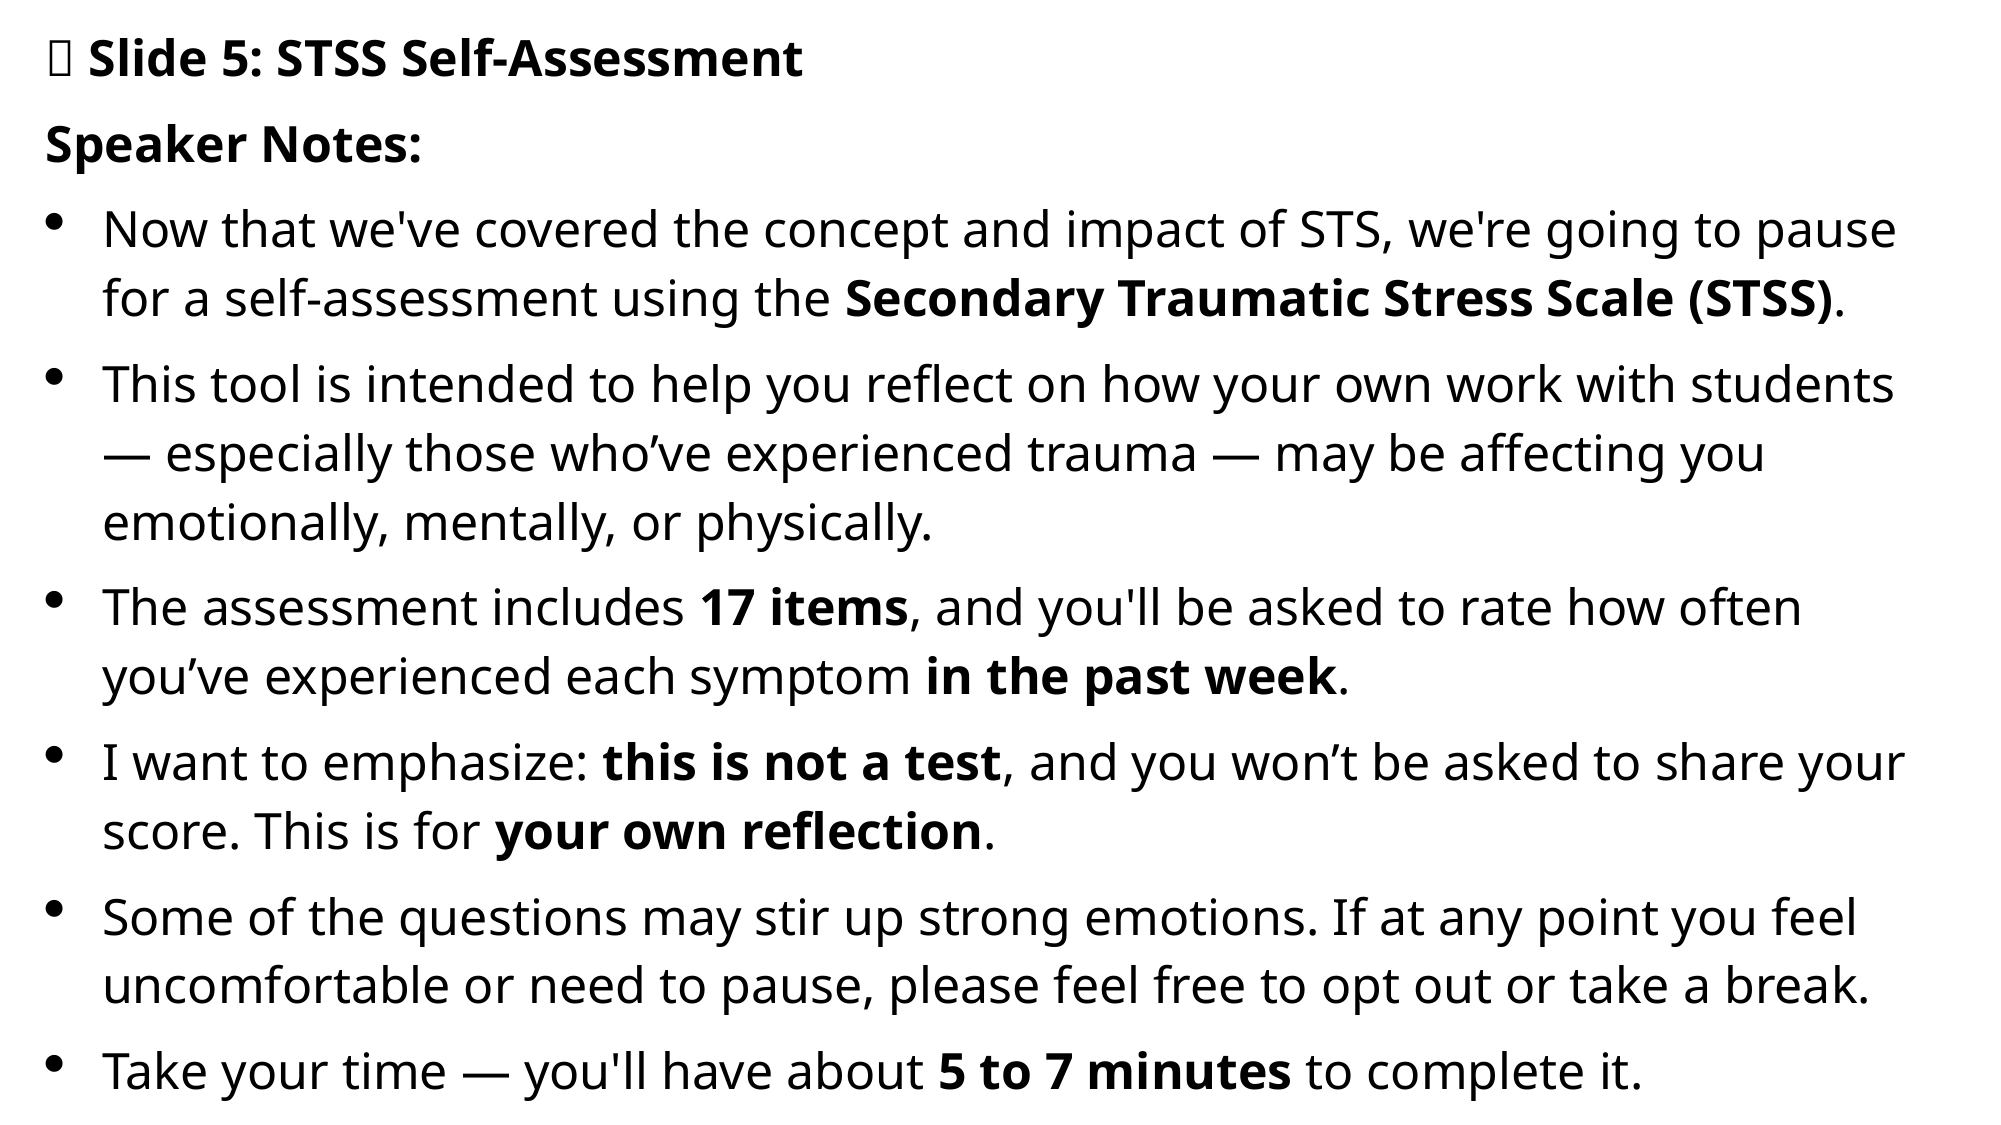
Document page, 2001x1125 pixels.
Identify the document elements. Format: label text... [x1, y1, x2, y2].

text_box 🎤 Slide 5: STSS Self-Assessment Speaker Notes: Now that we've covered the concept and impact of STS, we're going to pause for a self-assessment using the Secondary Traumatic Stress Scale (STSS). This tool is intended to help you reflect on how your own work with students — especially those who’ve experienced trauma — may be affecting you emotionally, mentally, or physically. The assessment includes 17 items, and you'll be asked to rate how often you’ve experienced each symptom in the past week. I want to emphasize: this is not a test, and you won’t be asked to share your score. This is for your own reflection. Some of the questions may stir up strong emotions. If at any point you feel uncomfortable or need to pause, please feel free to opt out or take a break. Take your time — you'll have about 5 to 7 minutes to complete it. [31, 9, 1969, 1107]
